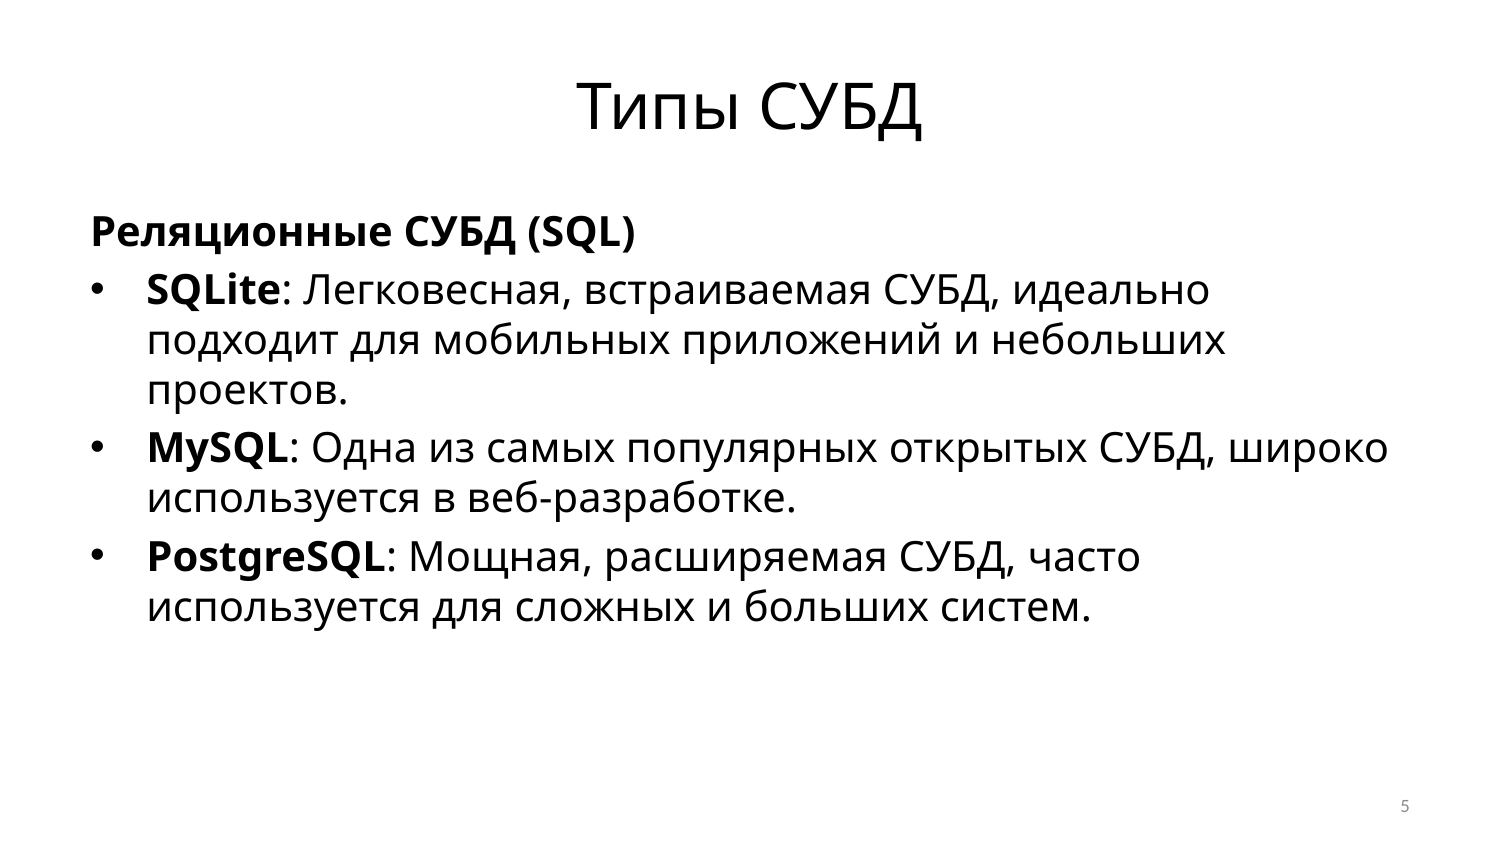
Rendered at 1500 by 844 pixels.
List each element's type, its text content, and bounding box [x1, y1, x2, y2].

title Типы СУБД [75, 33, 1425, 175]
list Реляционные СУБД (SQL) SQLite: Легковесная, встраиваемая СУБД, идеально подходит для мобильных приложений и небольших проектов. MySQL: Одна из самых популярных открытых СУБД, широко используется в веб-разработке. PostgreSQL: Мощная, расширяемая СУБД, часто используется для сложных и больших систем. [75, 196, 1425, 754]
slide_number 5 [1074, 782, 1425, 827]
